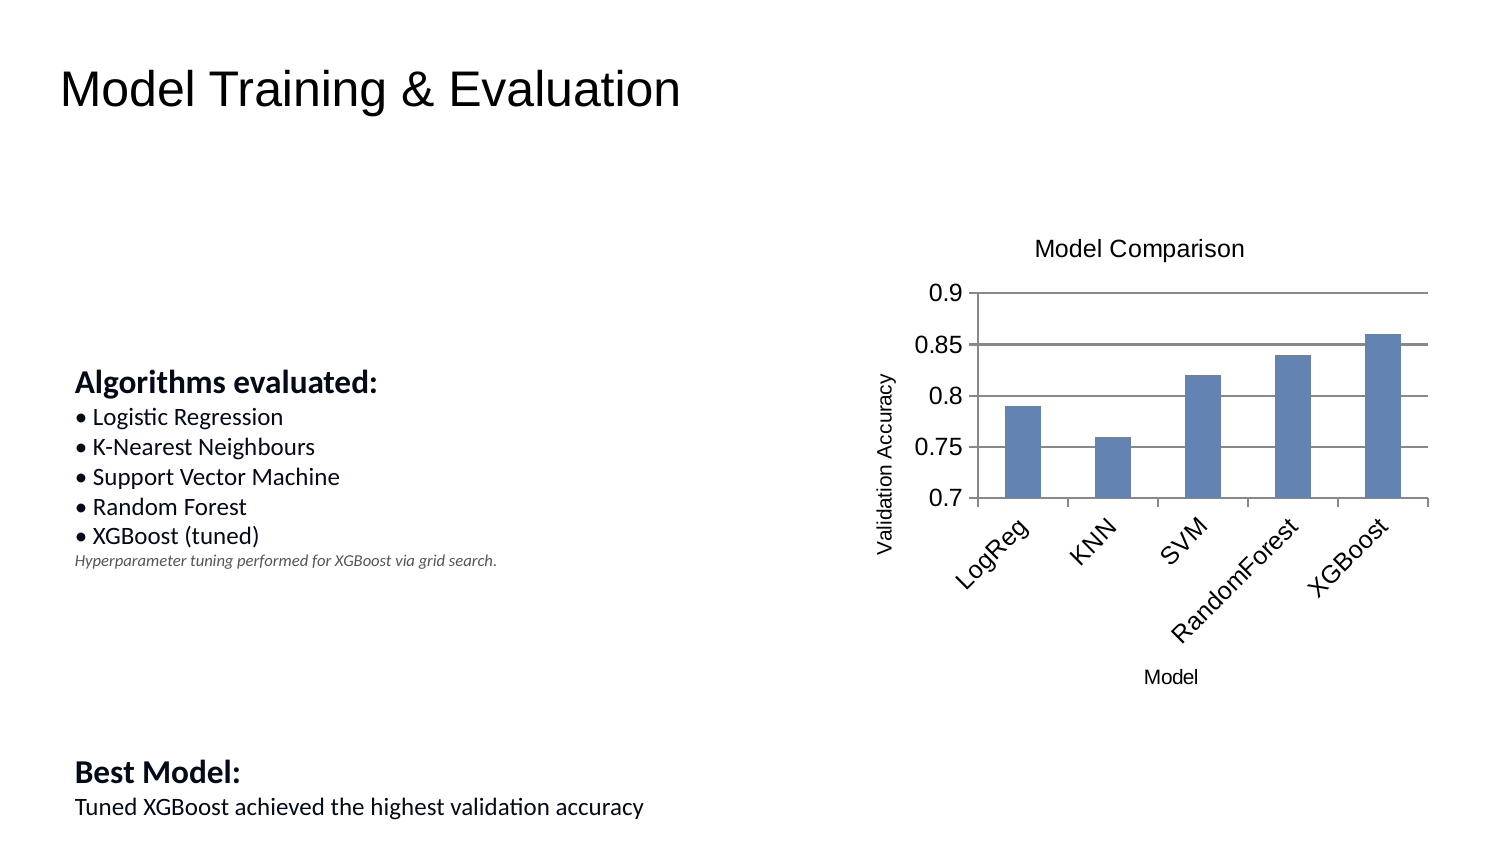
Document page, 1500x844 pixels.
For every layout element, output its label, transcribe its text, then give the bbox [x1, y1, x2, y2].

text_box Best Model: Tuned XGBoost achieved the highest validation accuracy [59, 719, 1485, 810]
text_box Algorithms evaluated: • Logistic Regression • K-Nearest Neighbours • Support Vector Machine • Random Forest • XGBoost (tuned) Hyperparameter tuning performed for XGBoost via grid search. [59, 179, 780, 719]
chart [839, 209, 1440, 720]
text_box Model Training & Evaluation [44, 45, 1455, 128]
